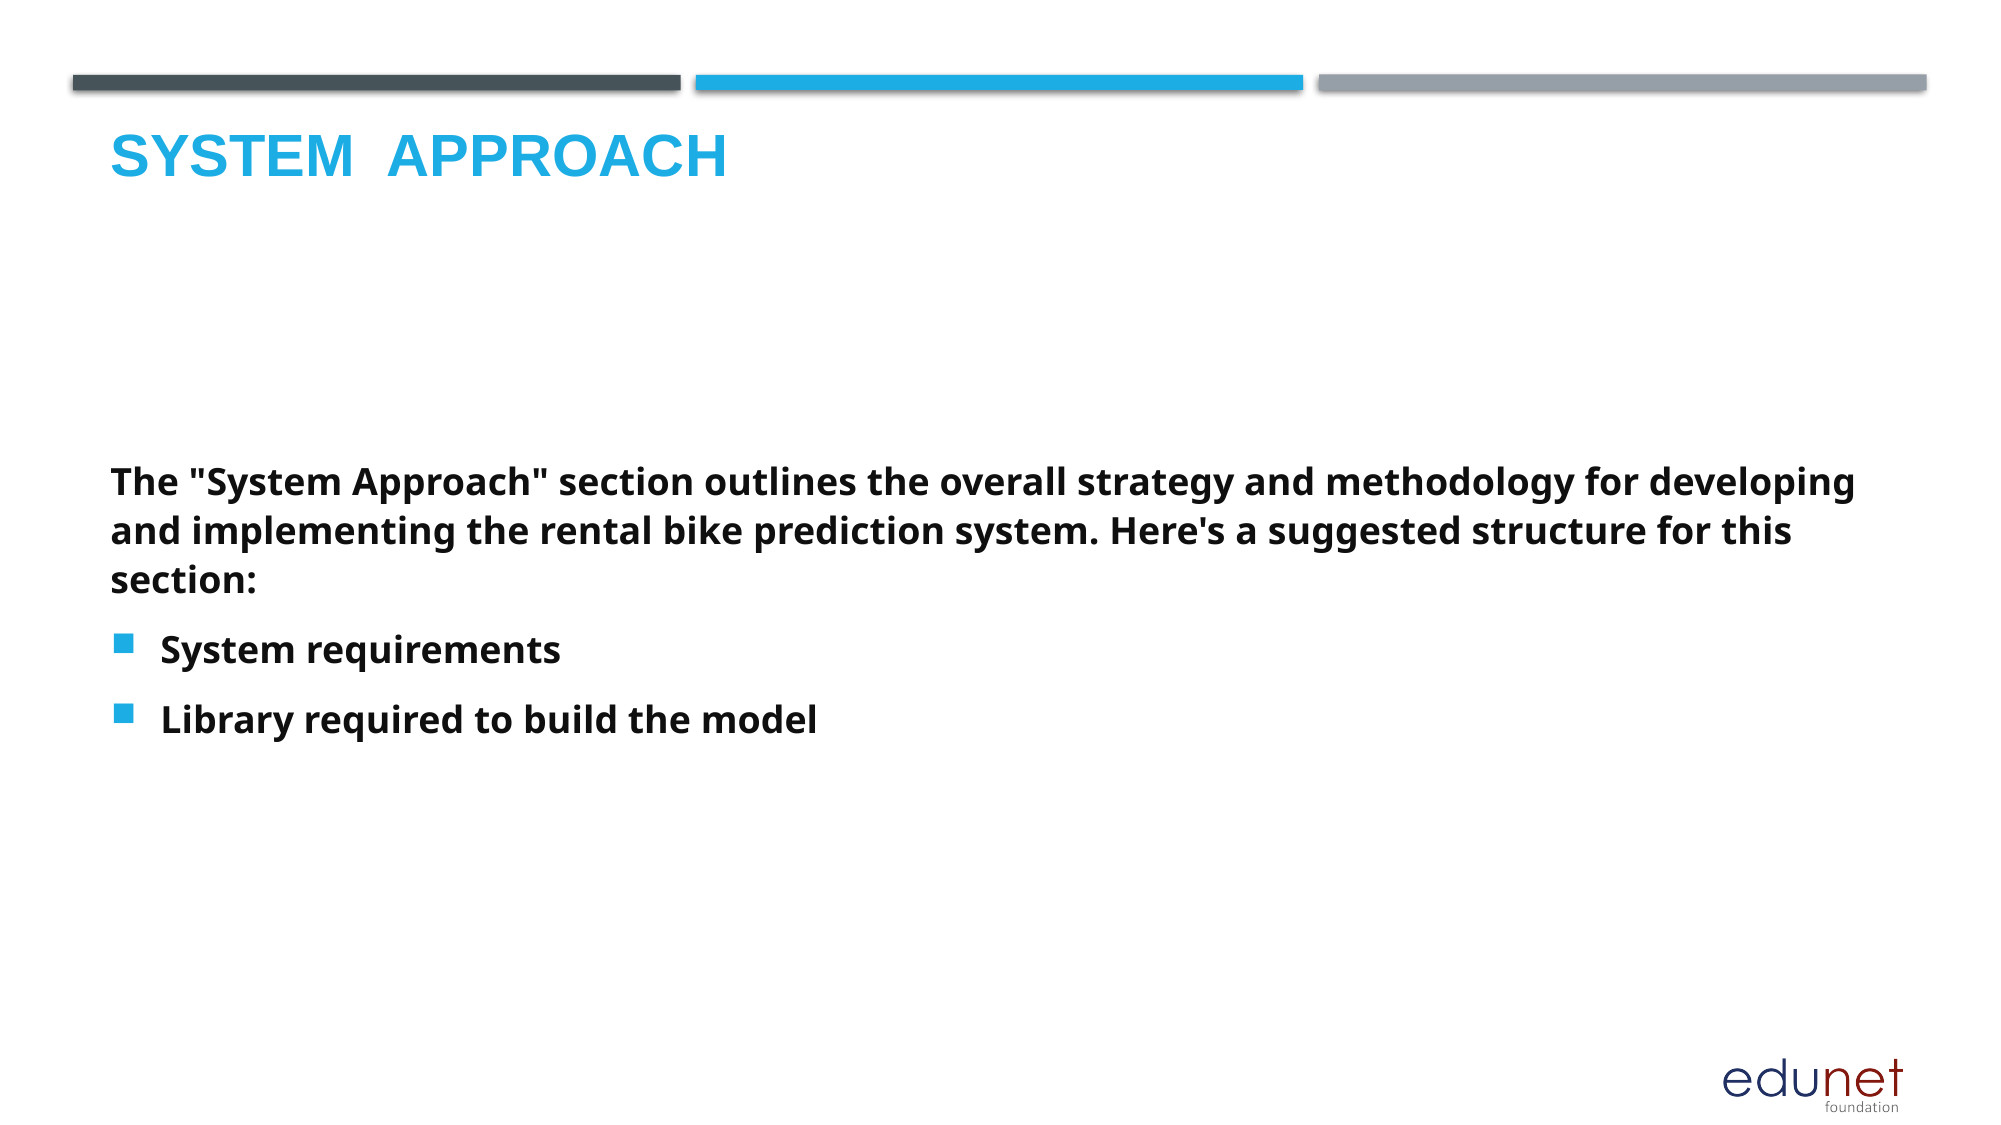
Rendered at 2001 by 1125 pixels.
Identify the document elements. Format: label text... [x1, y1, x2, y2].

picture [1719, 1056, 1905, 1116]
list The "System Approach" section outlines the overall strategy and methodology for developing and implementing the rental bike prediction system. Here's a suggested structure for this section: System requirements Library required to build the model [95, 213, 1905, 981]
title System Approach [95, 108, 1905, 196]
